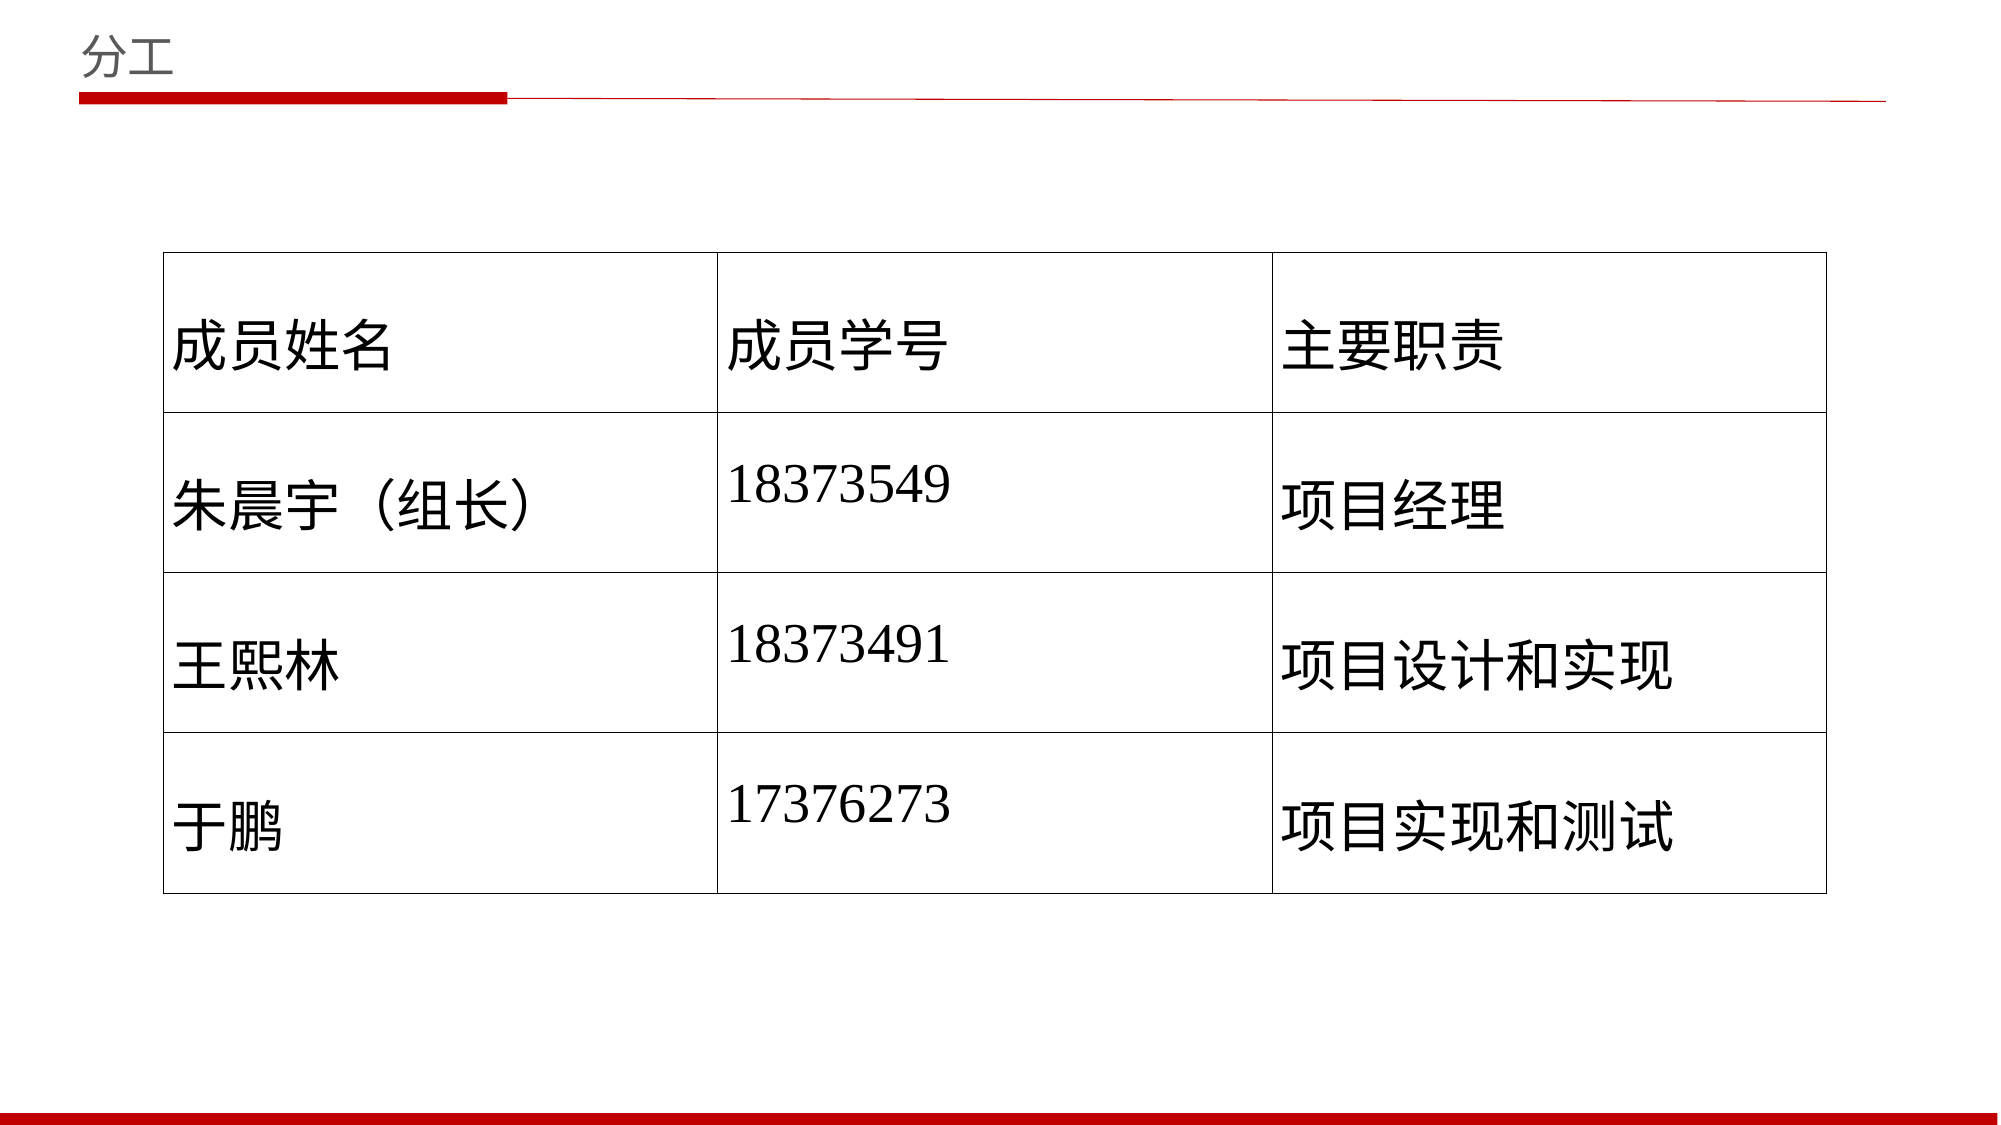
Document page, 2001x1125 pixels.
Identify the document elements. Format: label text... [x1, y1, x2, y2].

table_cell 18373549 [718, 413, 1272, 572]
table_cell 项目经理 [1273, 413, 1826, 572]
table_cell 朱晨宇（组长） [164, 413, 717, 572]
table_cell 于鹏 [164, 733, 717, 893]
table_header 主要职责 [1273, 253, 1826, 412]
table_header 成员学号 [718, 253, 1272, 412]
table_cell 项目设计和实现 [1273, 573, 1826, 732]
text_box [0, 1113, 1998, 1125]
text_box 分工 [72, 19, 514, 92]
table_cell 18373491 [718, 573, 1272, 732]
table_cell 项目实现和测试 [1273, 733, 1826, 893]
table_header 成员姓名 [164, 253, 717, 412]
text_box [79, 92, 508, 105]
table_cell 17376273 [718, 733, 1272, 893]
table_cell 王熙林 [164, 573, 717, 732]
